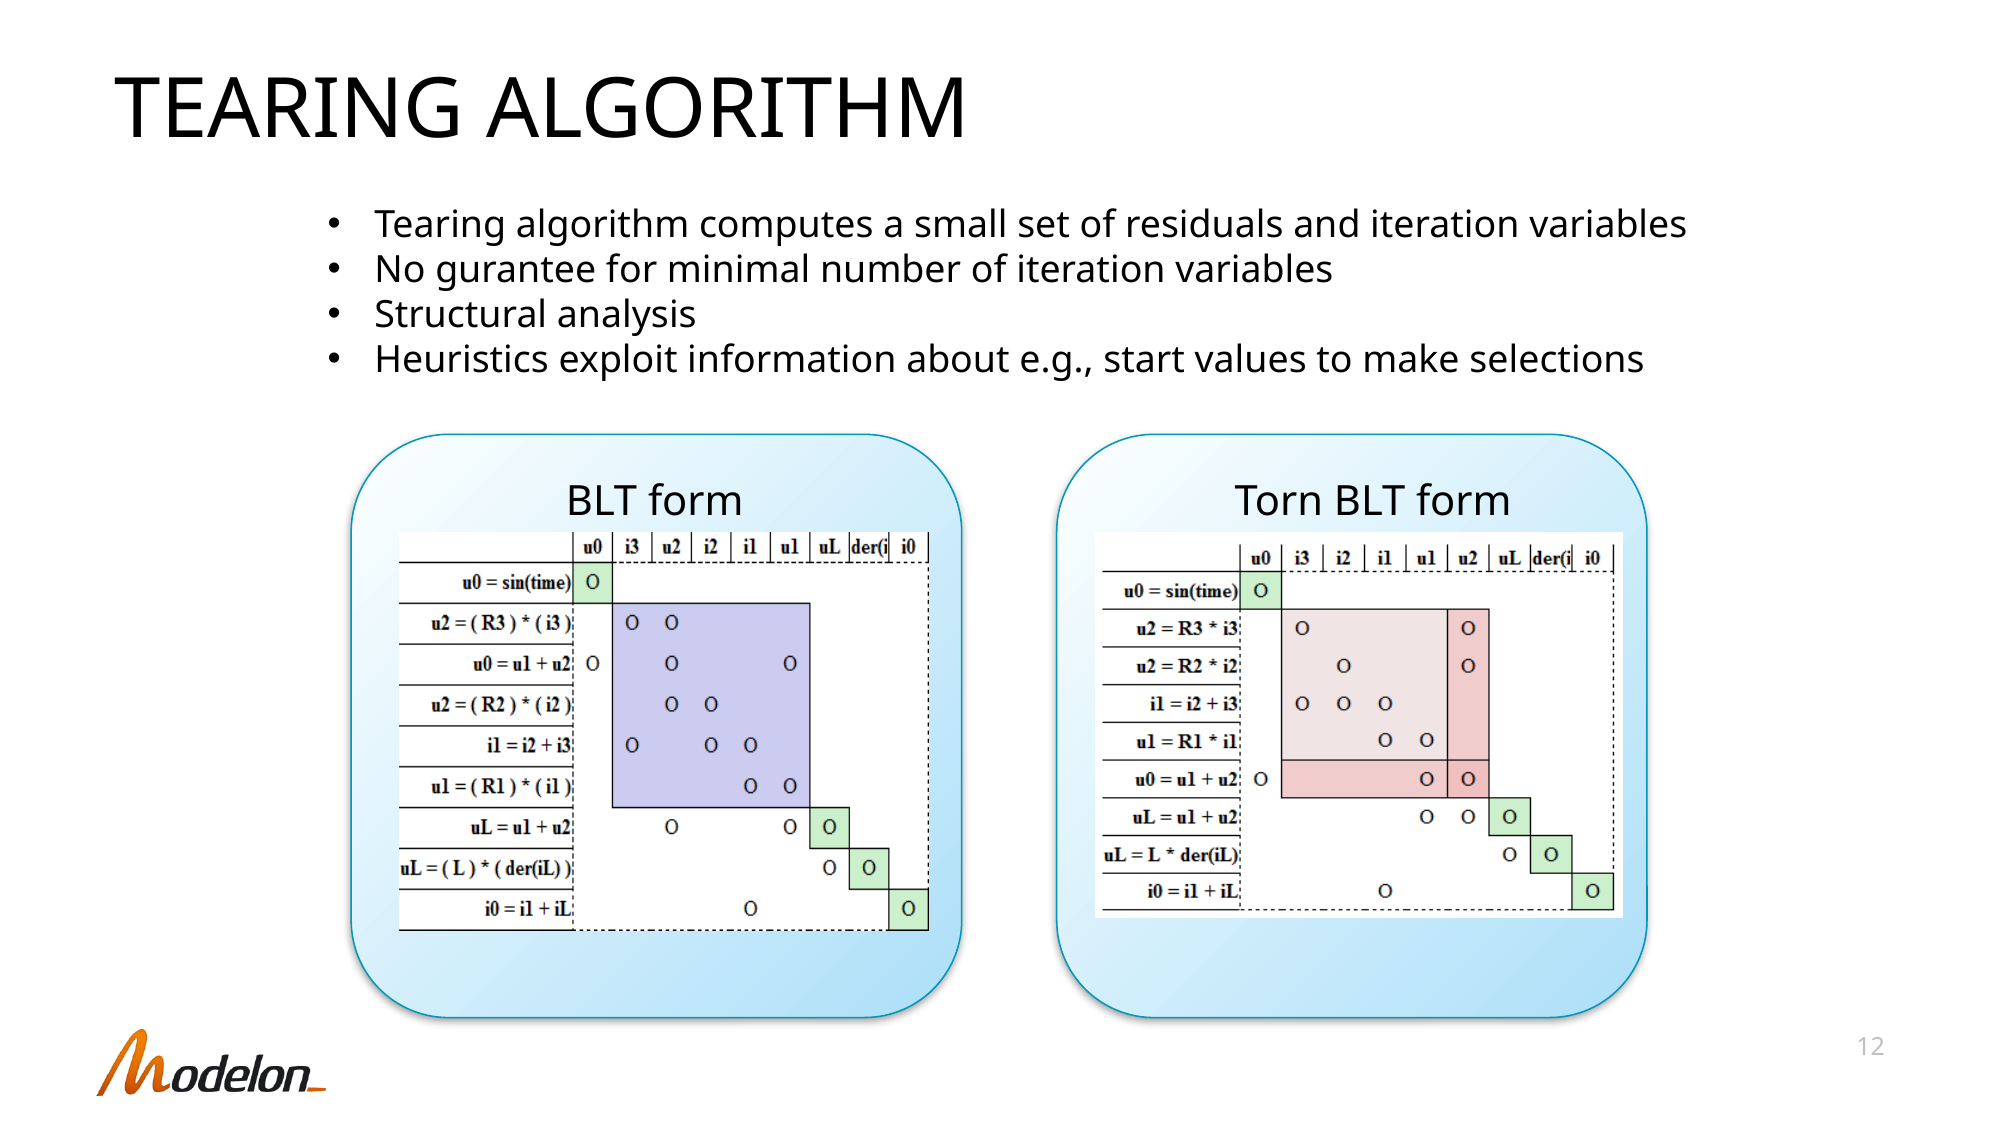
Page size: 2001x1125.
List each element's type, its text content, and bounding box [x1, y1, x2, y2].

text_box BLT form [369, 466, 941, 532]
picture [399, 531, 930, 931]
text_box [375, 433, 938, 466]
picture [96, 1029, 326, 1096]
text_box Torn BLT form [1124, 466, 1623, 531]
slide_number 12 [1771, 1017, 1900, 1078]
picture [1095, 531, 1623, 918]
text_box [350, 470, 963, 1019]
title Tearing algorithm [99, 45, 1900, 163]
text_box [1055, 433, 1648, 1019]
text_box Tearing algorithm computes a small set of residuals and iteration variables No gurantee for minimal number of iteration variables Structural analysis Heuristics exploit information about e.g., start values to make selections [312, 192, 1704, 388]
